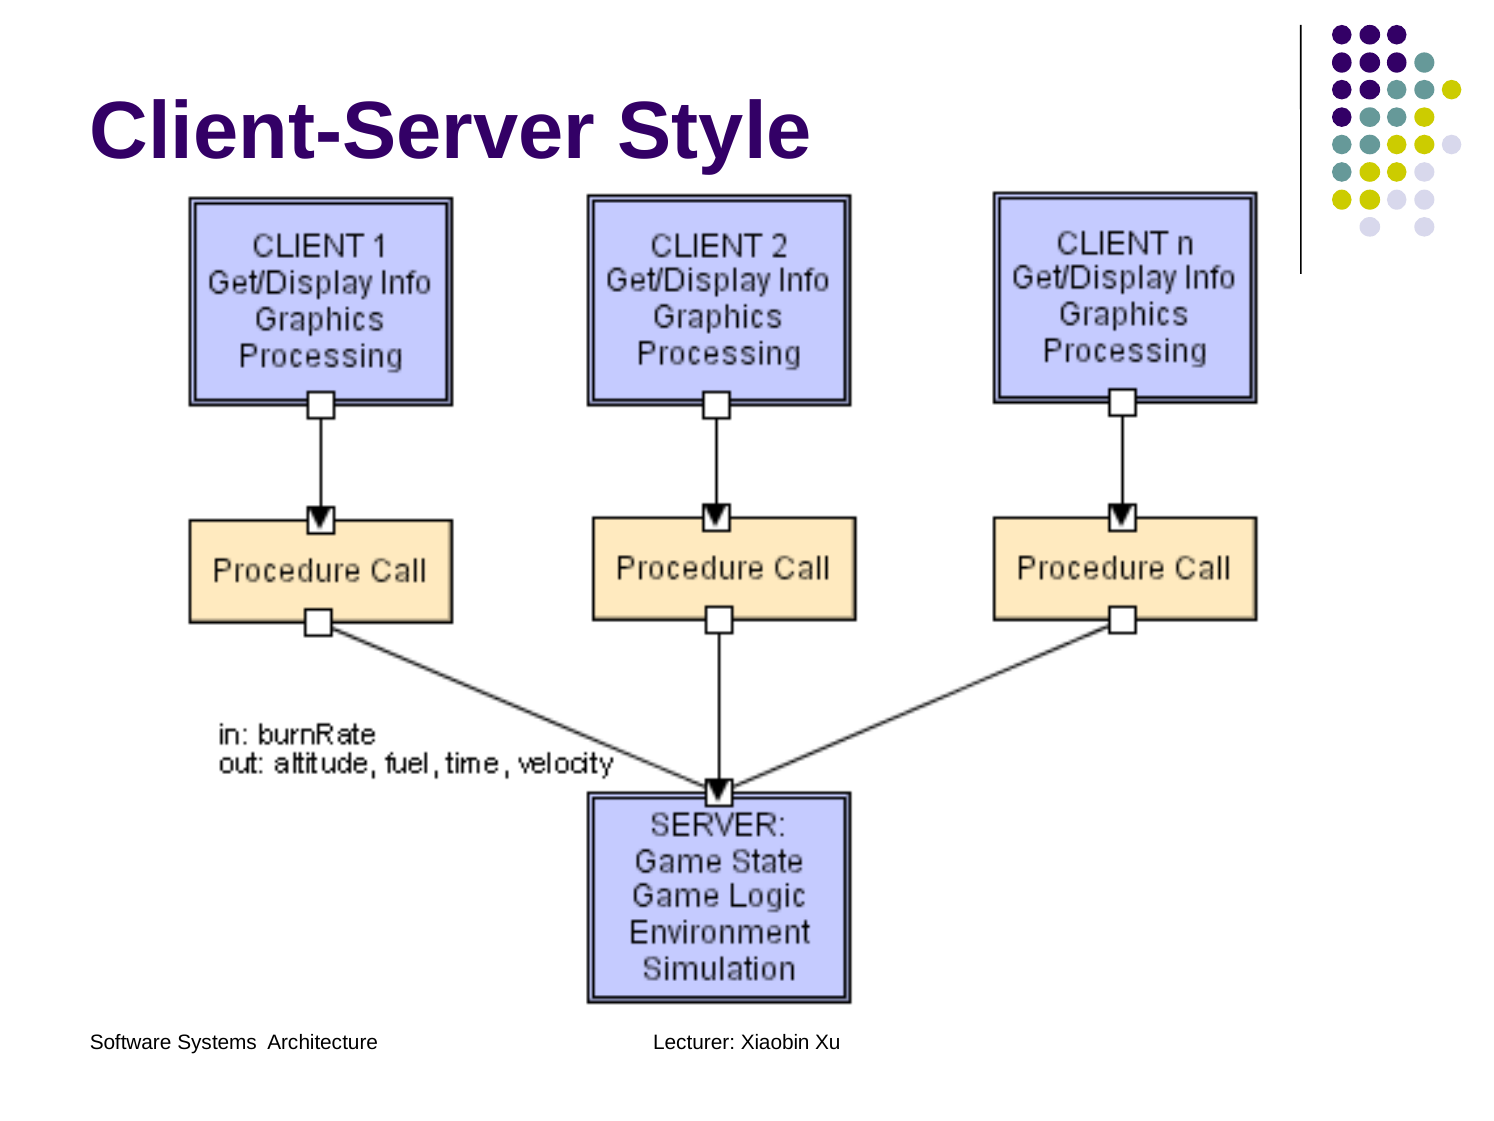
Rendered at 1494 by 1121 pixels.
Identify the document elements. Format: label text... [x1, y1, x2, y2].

picture [179, 182, 1274, 1016]
footer Lecturer: Xiaobin Xu [510, 1024, 984, 1097]
title Client-Server Style [74, 20, 1308, 232]
slide_number Software Systems Architecture [74, 1020, 424, 1097]
